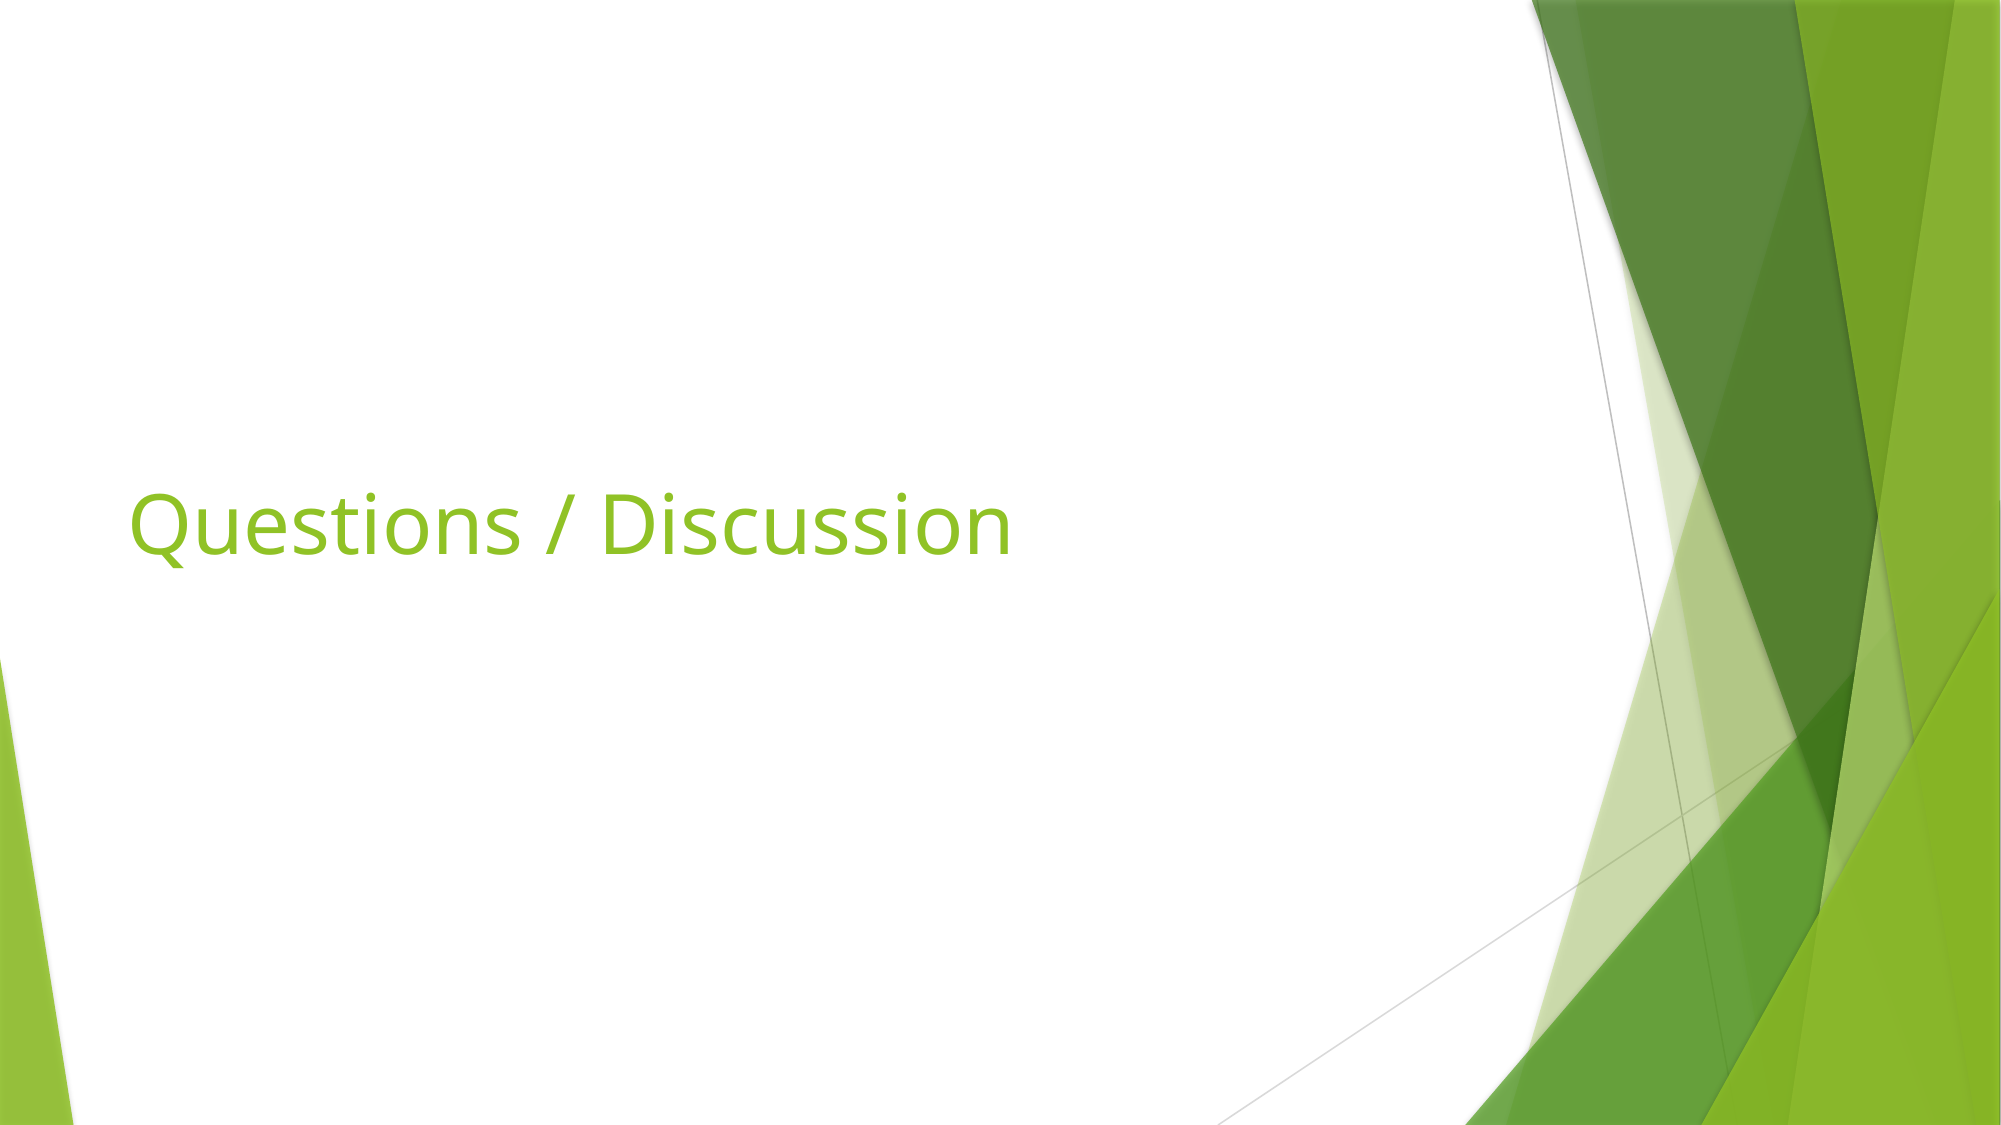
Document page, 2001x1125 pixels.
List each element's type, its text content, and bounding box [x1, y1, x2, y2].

title Questions / Discussion [112, 414, 1523, 579]
